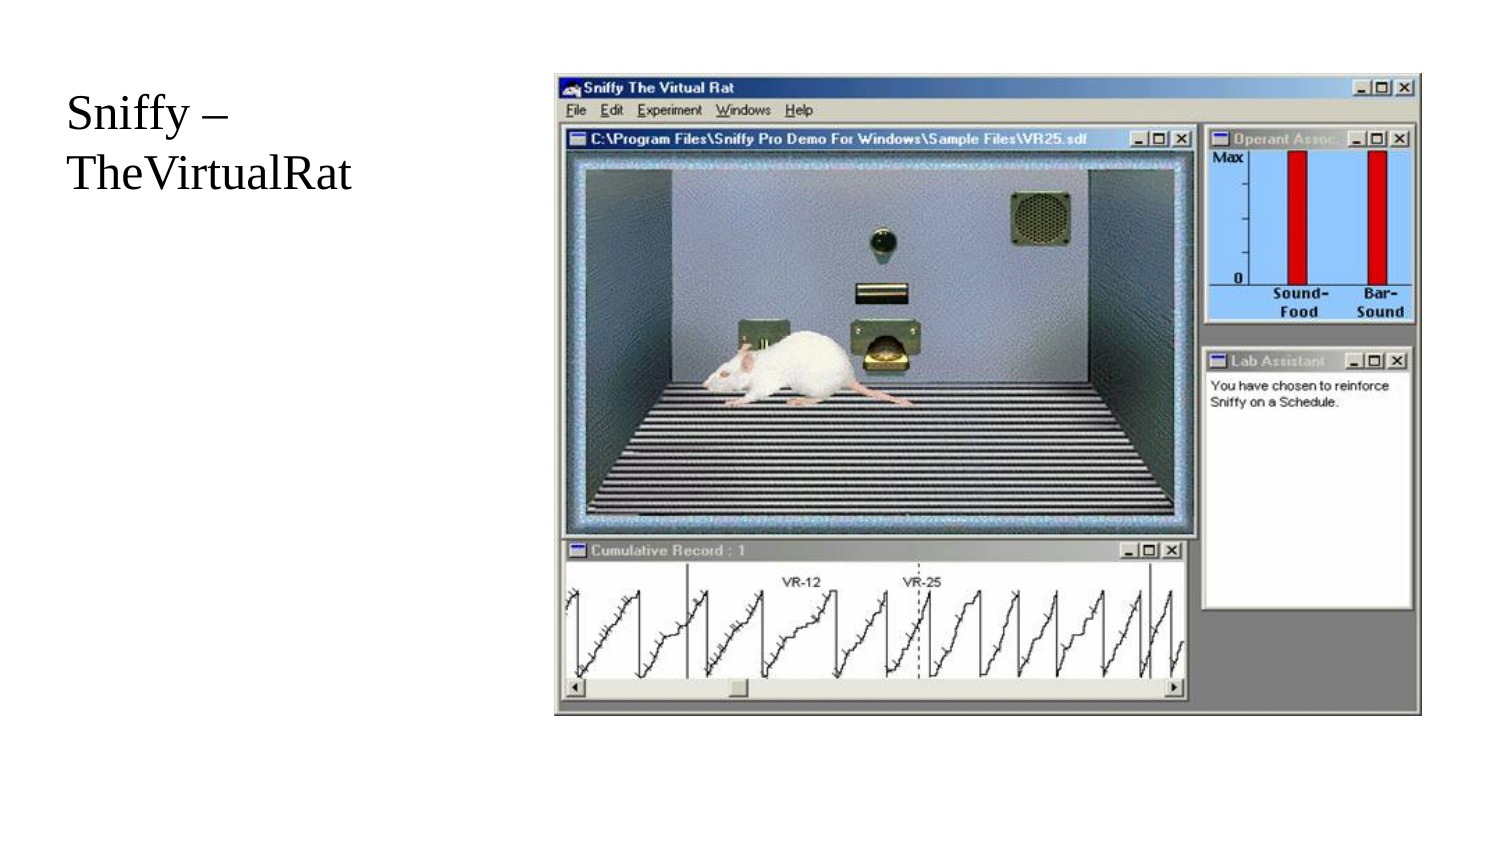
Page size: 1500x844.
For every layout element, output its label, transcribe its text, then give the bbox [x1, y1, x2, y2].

title Sniffy – TheVirtualRat [51, 91, 512, 216]
picture [554, 73, 1422, 717]
